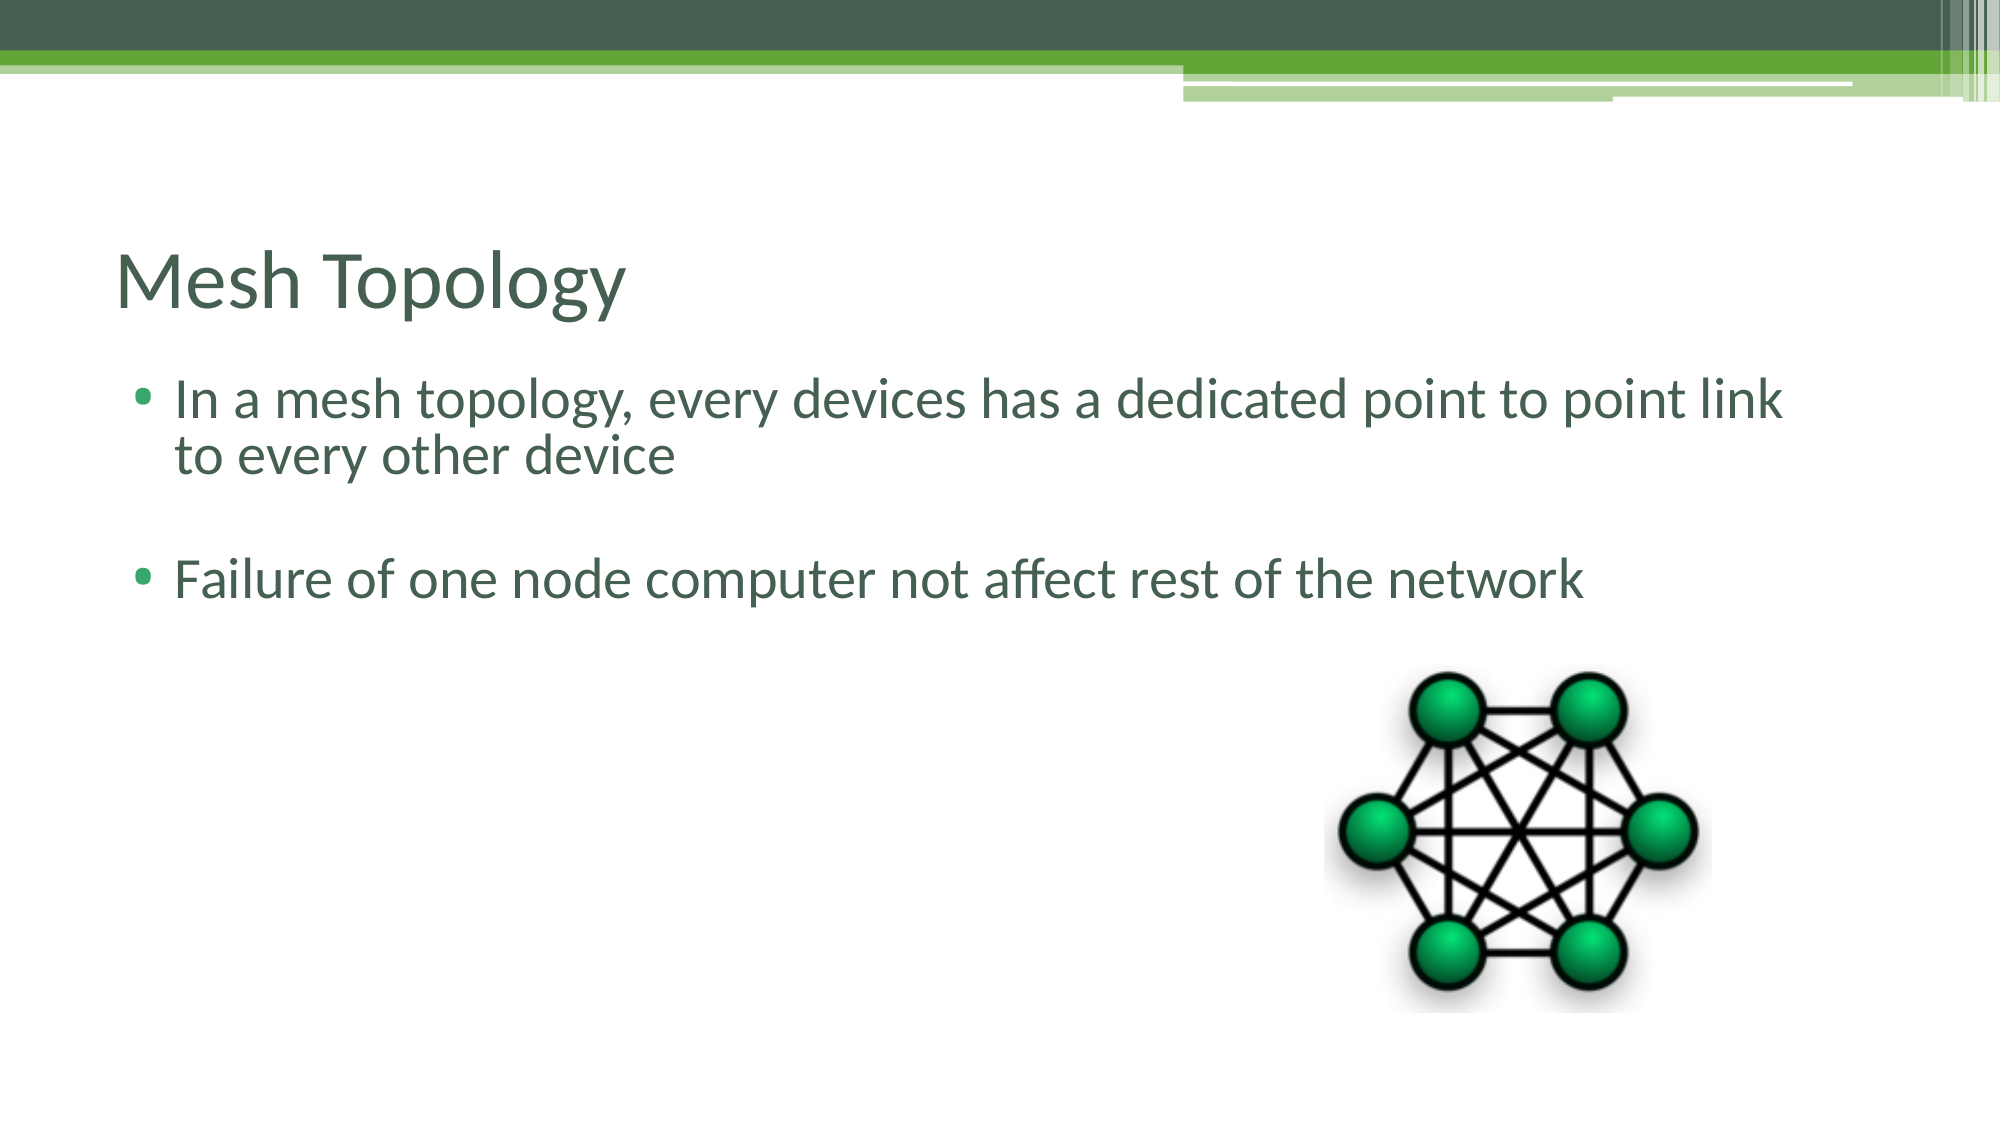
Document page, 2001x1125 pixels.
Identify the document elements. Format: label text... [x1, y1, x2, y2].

title Mesh Topology [99, 187, 1900, 363]
picture [1324, 664, 1712, 1013]
list In a mesh topology, every devices has a dedicated point to point link to every other device Failure of one node computer not affect rest of the network [99, 366, 1827, 1079]
